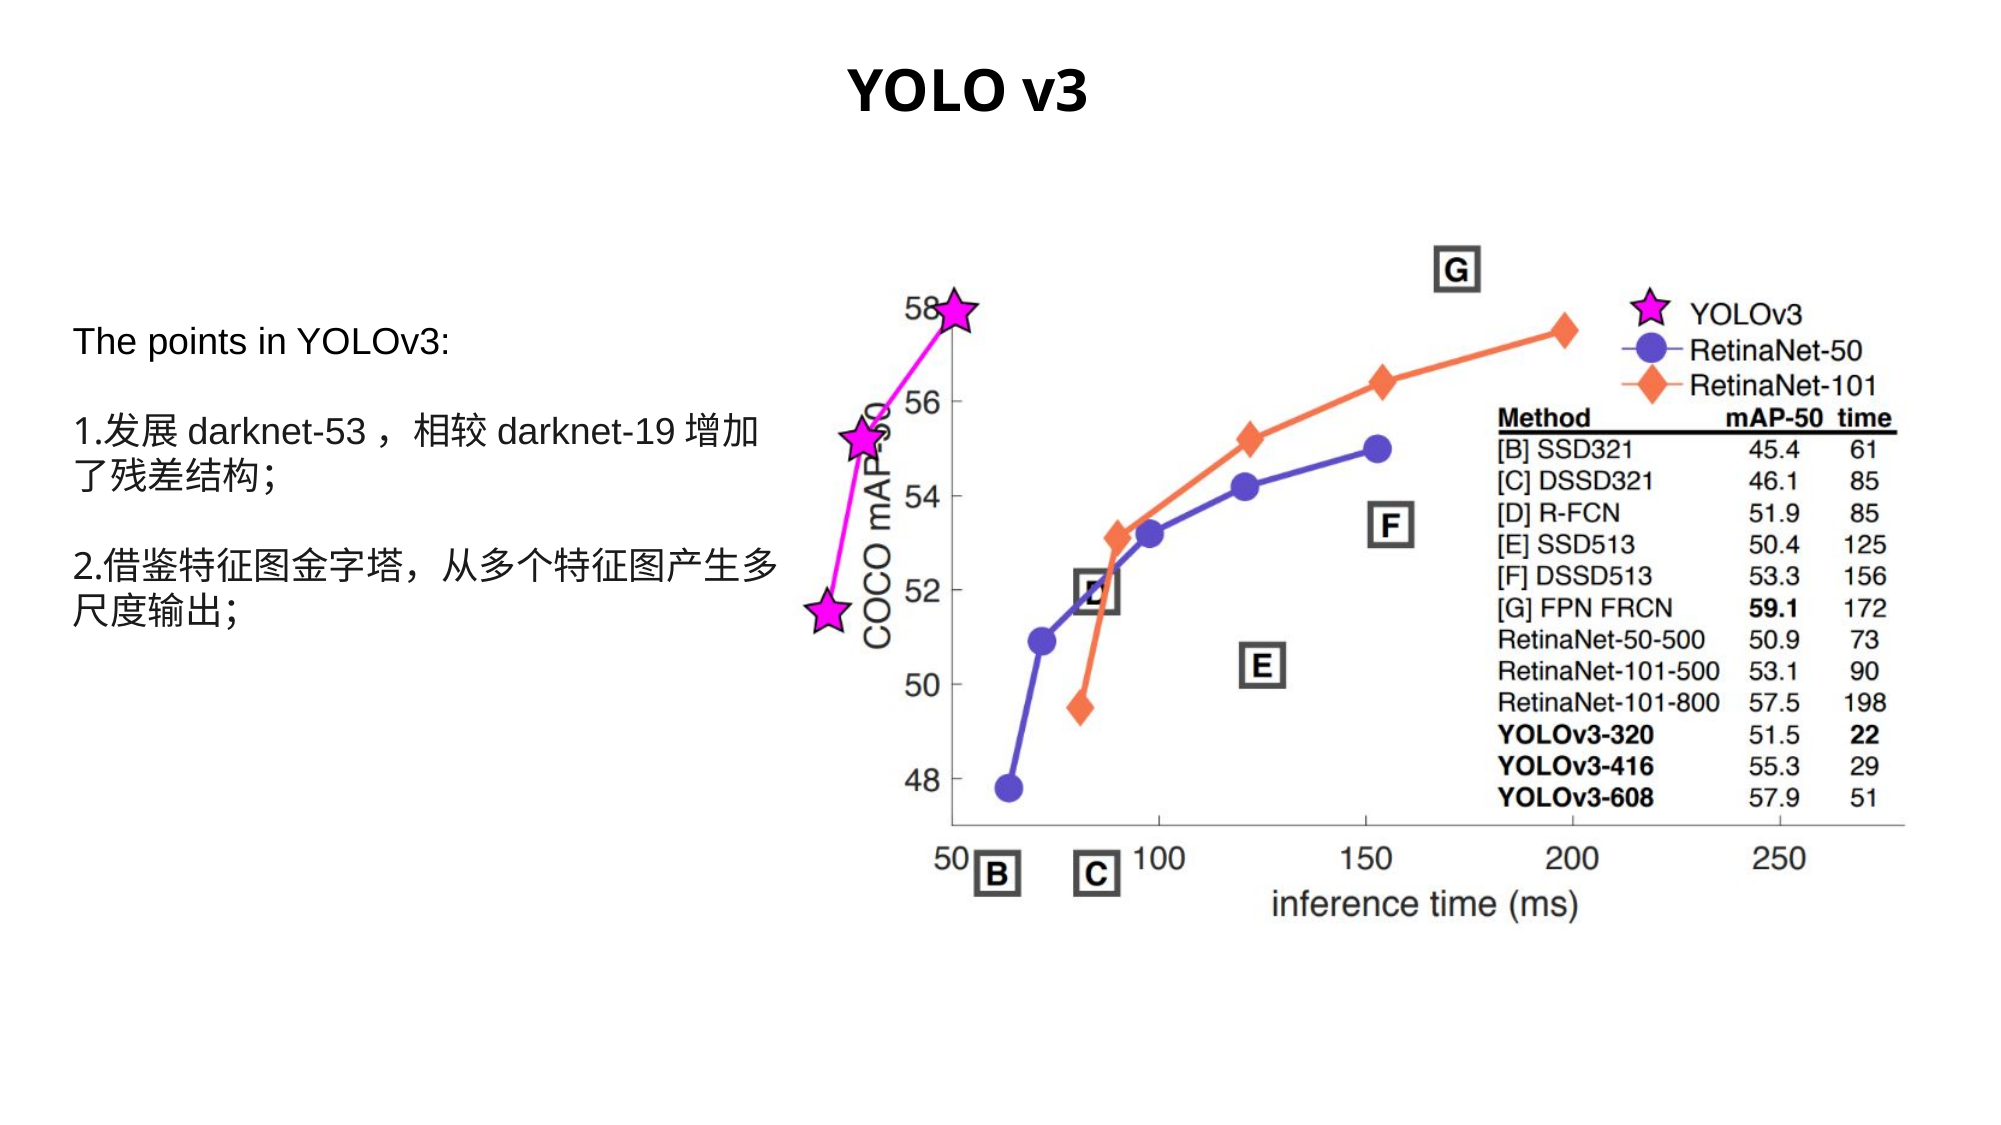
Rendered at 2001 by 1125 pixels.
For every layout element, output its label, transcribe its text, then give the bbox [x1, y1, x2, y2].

text_box YOLO v3 [598, 45, 1339, 131]
text_box The points in YOLOv3: 发展darknet-53，相较darknet-19增加了残差结构； 借鉴特征图金字塔，从多个特征图产生多尺度输出； [72, 281, 785, 714]
picture [785, 233, 1976, 933]
